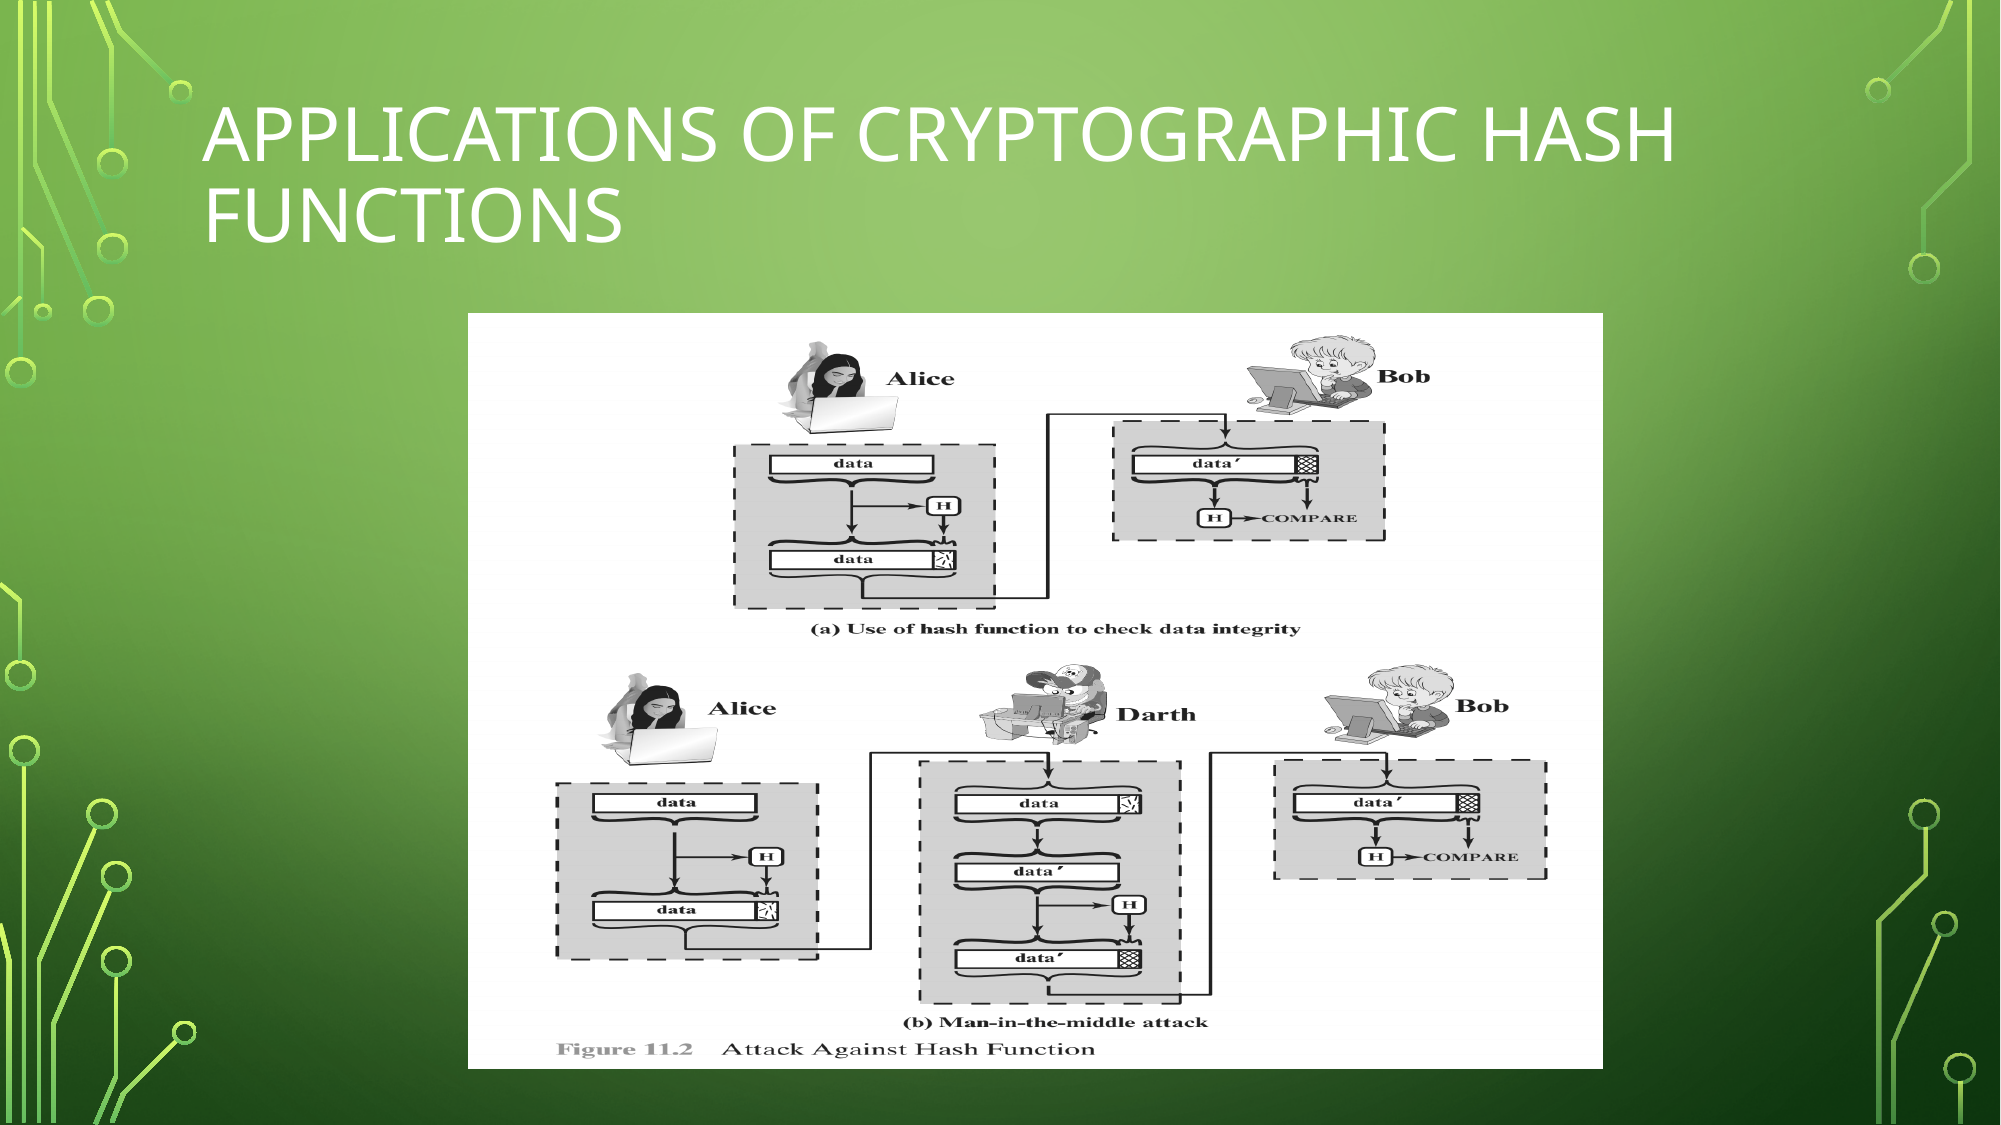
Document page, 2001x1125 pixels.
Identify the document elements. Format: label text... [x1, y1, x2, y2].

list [468, 313, 1604, 1069]
title APPLICATIONS OF CRYPTOGRAPHIC HASH FUNCTIONS [187, 56, 1813, 299]
